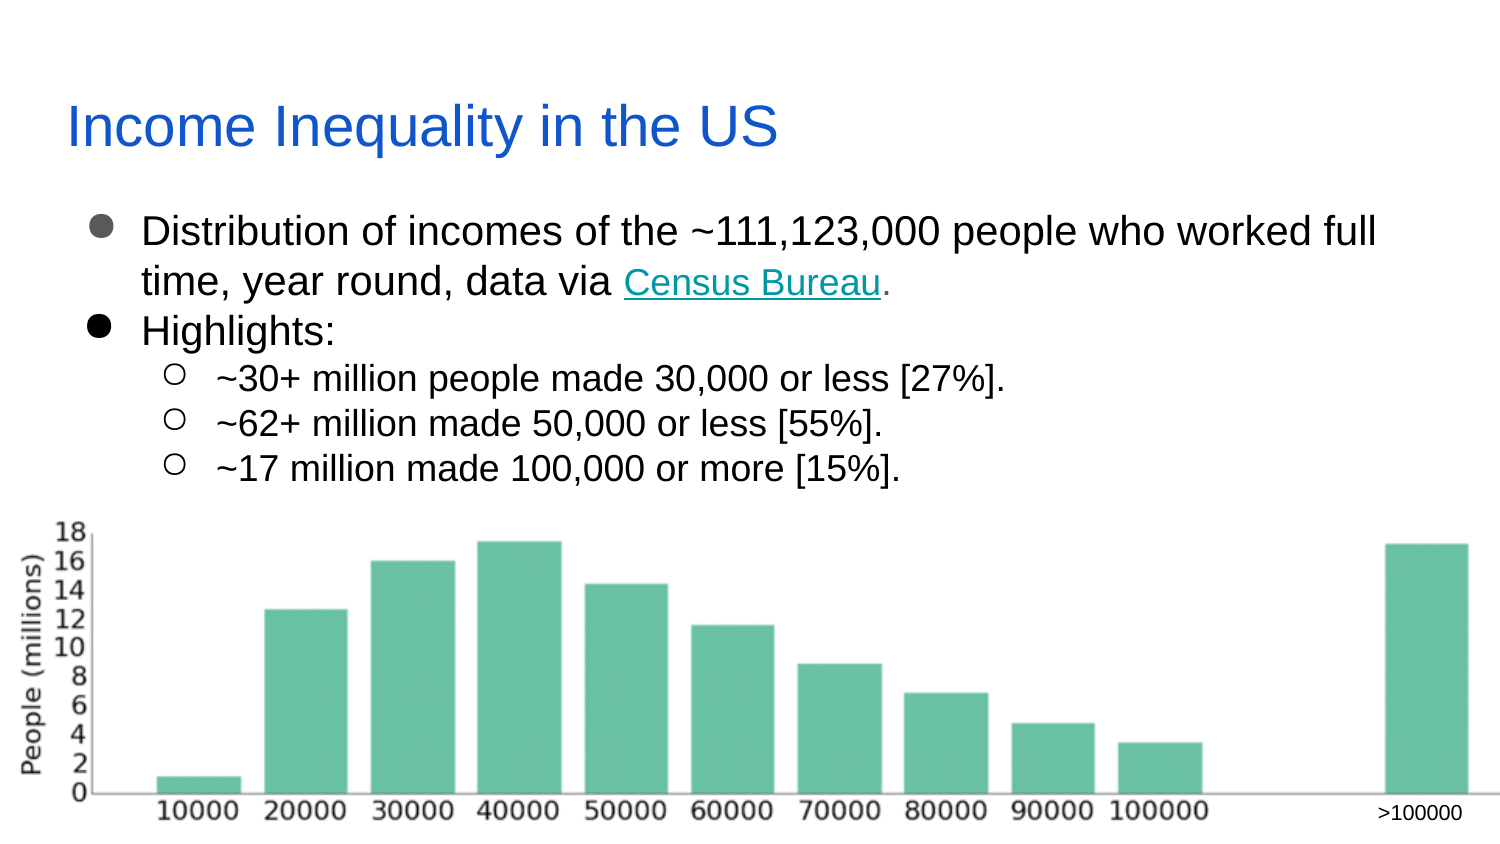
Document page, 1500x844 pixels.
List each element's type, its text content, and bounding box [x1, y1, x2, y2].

list Distribution of incomes of the ~111,123,000 people who worked full time, year round, data via Census Bureau. Highlights: ~30+ million people made 30,000 or less [27%]. ~62+ million made 50,000 or less [55%]. ~17 million made 100,000 or more [15%]. [51, 189, 1449, 502]
title Income Inequality in the US [51, 72, 1449, 167]
picture [0, 503, 1500, 825]
